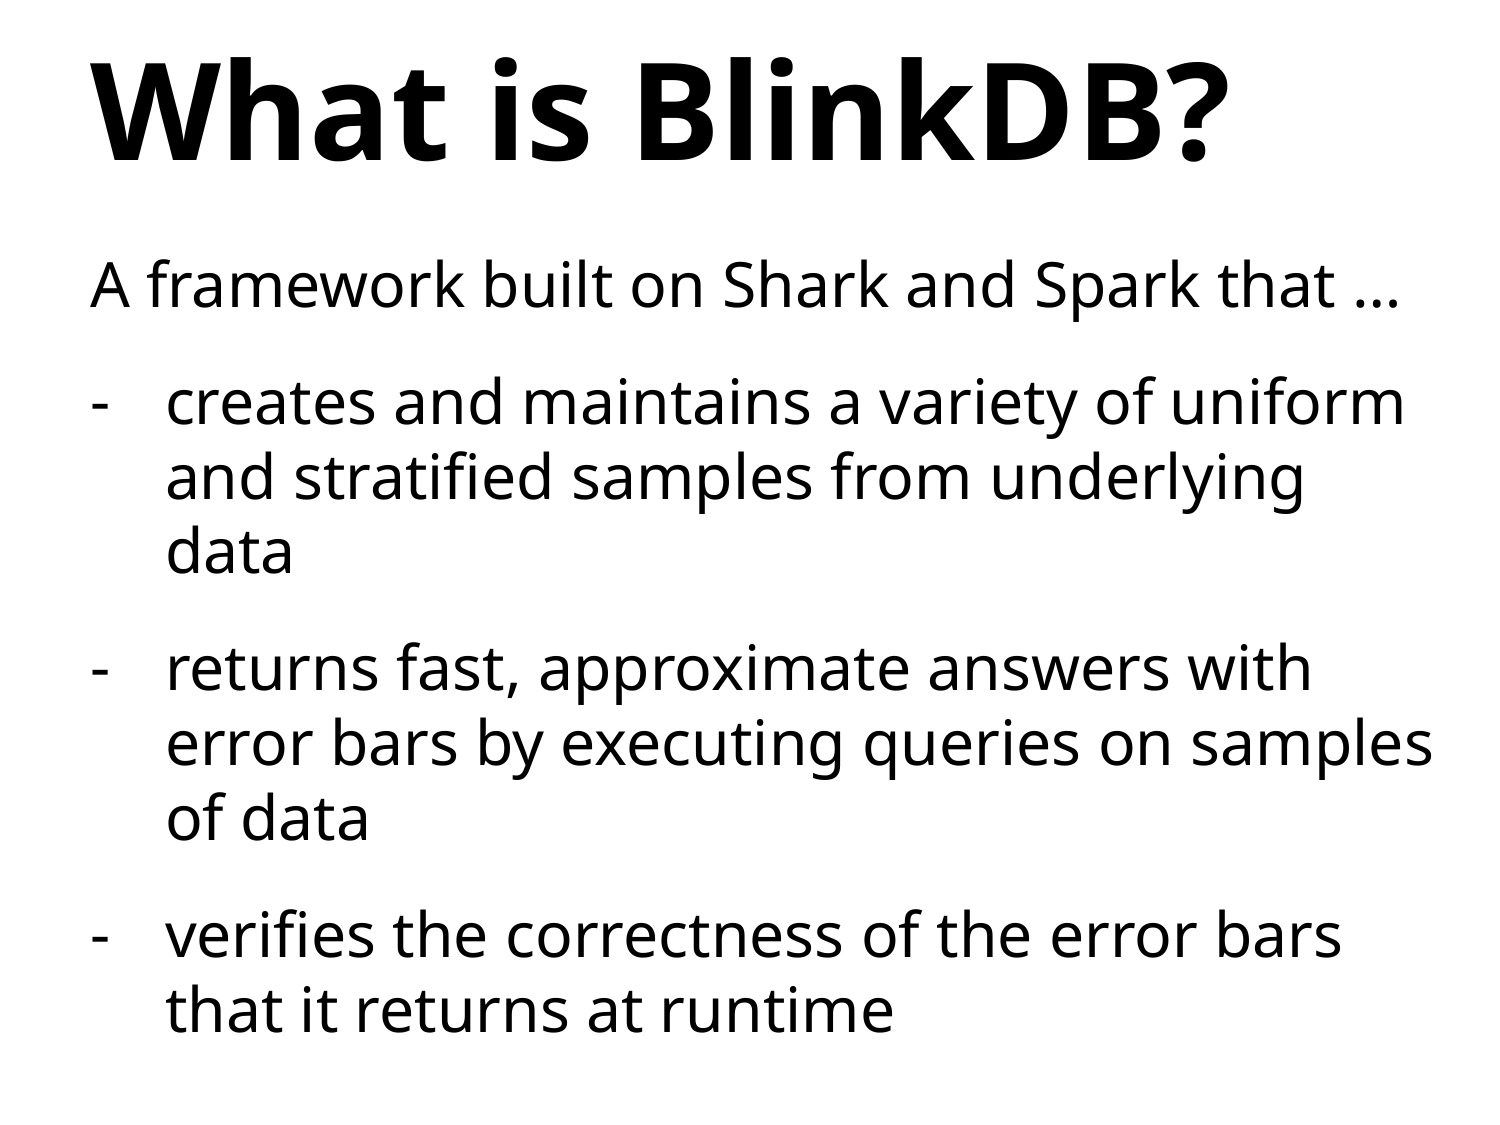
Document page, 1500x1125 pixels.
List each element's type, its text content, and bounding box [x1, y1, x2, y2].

title What is BlinkDB? [75, 12, 1425, 200]
list A framework built on Shark and Spark that … creates and maintains a variety of uniform and stratified samples from underlying data returns fast, approximate answers with error bars by executing queries on samples of data verifies the correctness of the error bars that it returns at runtime [75, 237, 1463, 1075]
